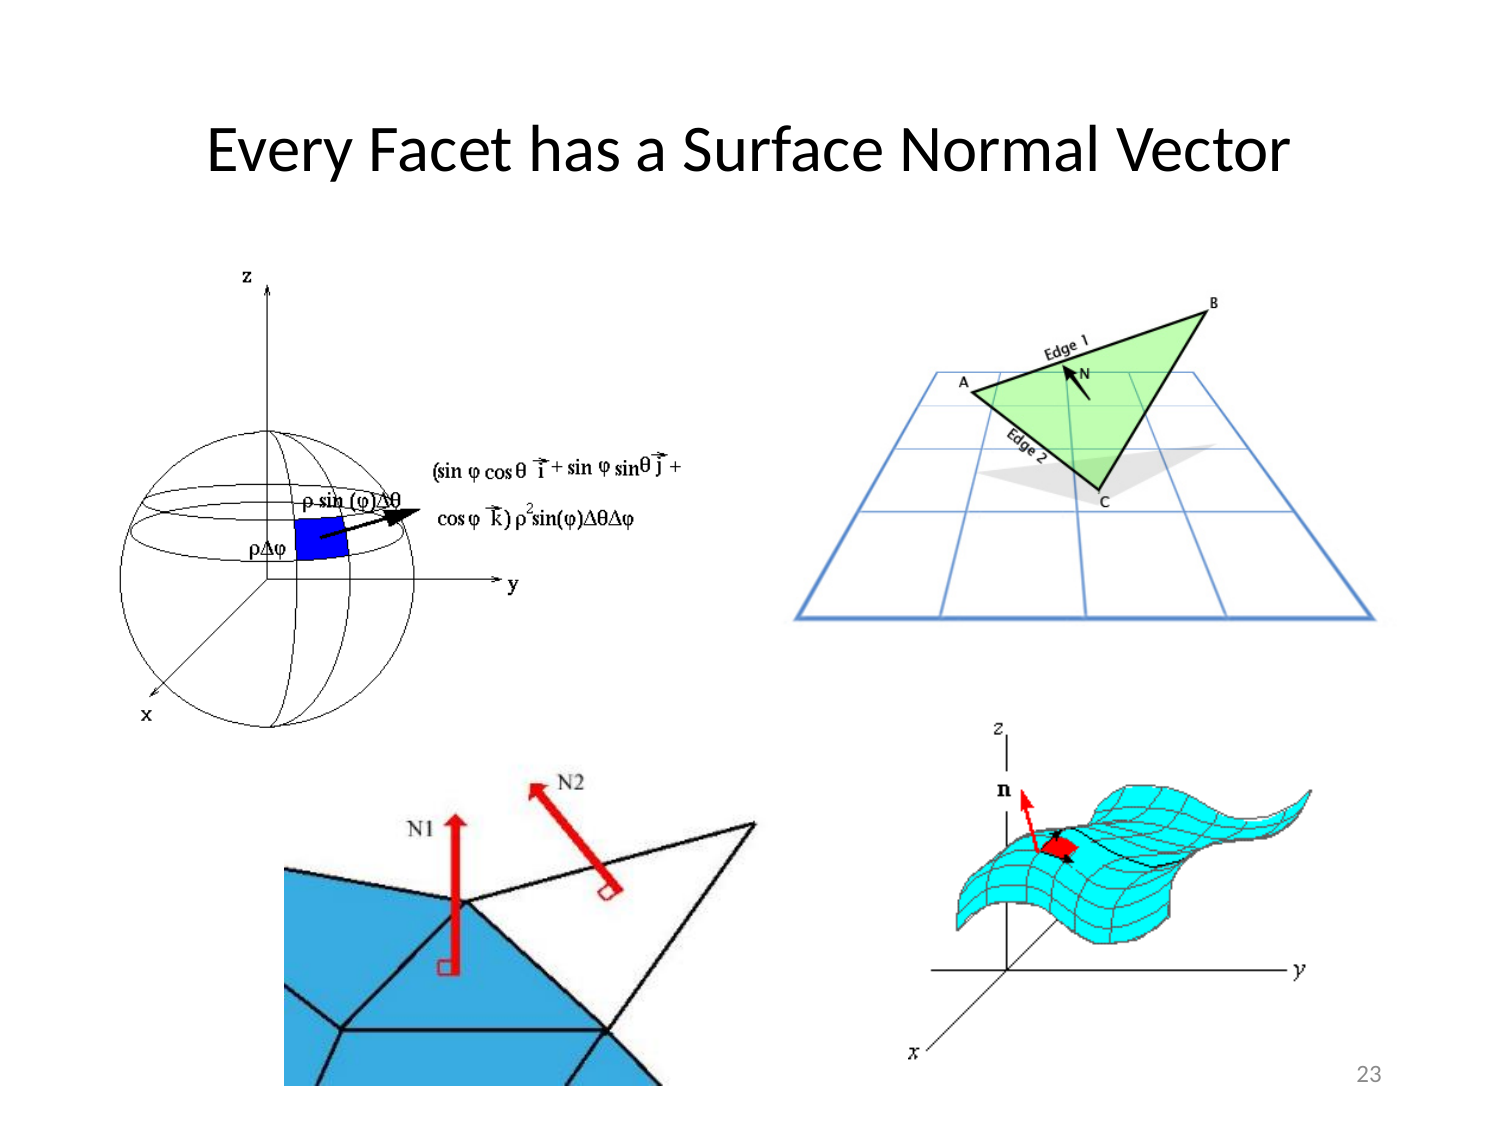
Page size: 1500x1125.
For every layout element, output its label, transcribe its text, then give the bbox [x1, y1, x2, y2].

picture [775, 271, 1397, 650]
title Every Facet has a Surface Normal Vector [103, 59, 1397, 241]
picture [908, 710, 1344, 1073]
picture [108, 260, 780, 1086]
slide_number 23 [1059, 1042, 1397, 1103]
